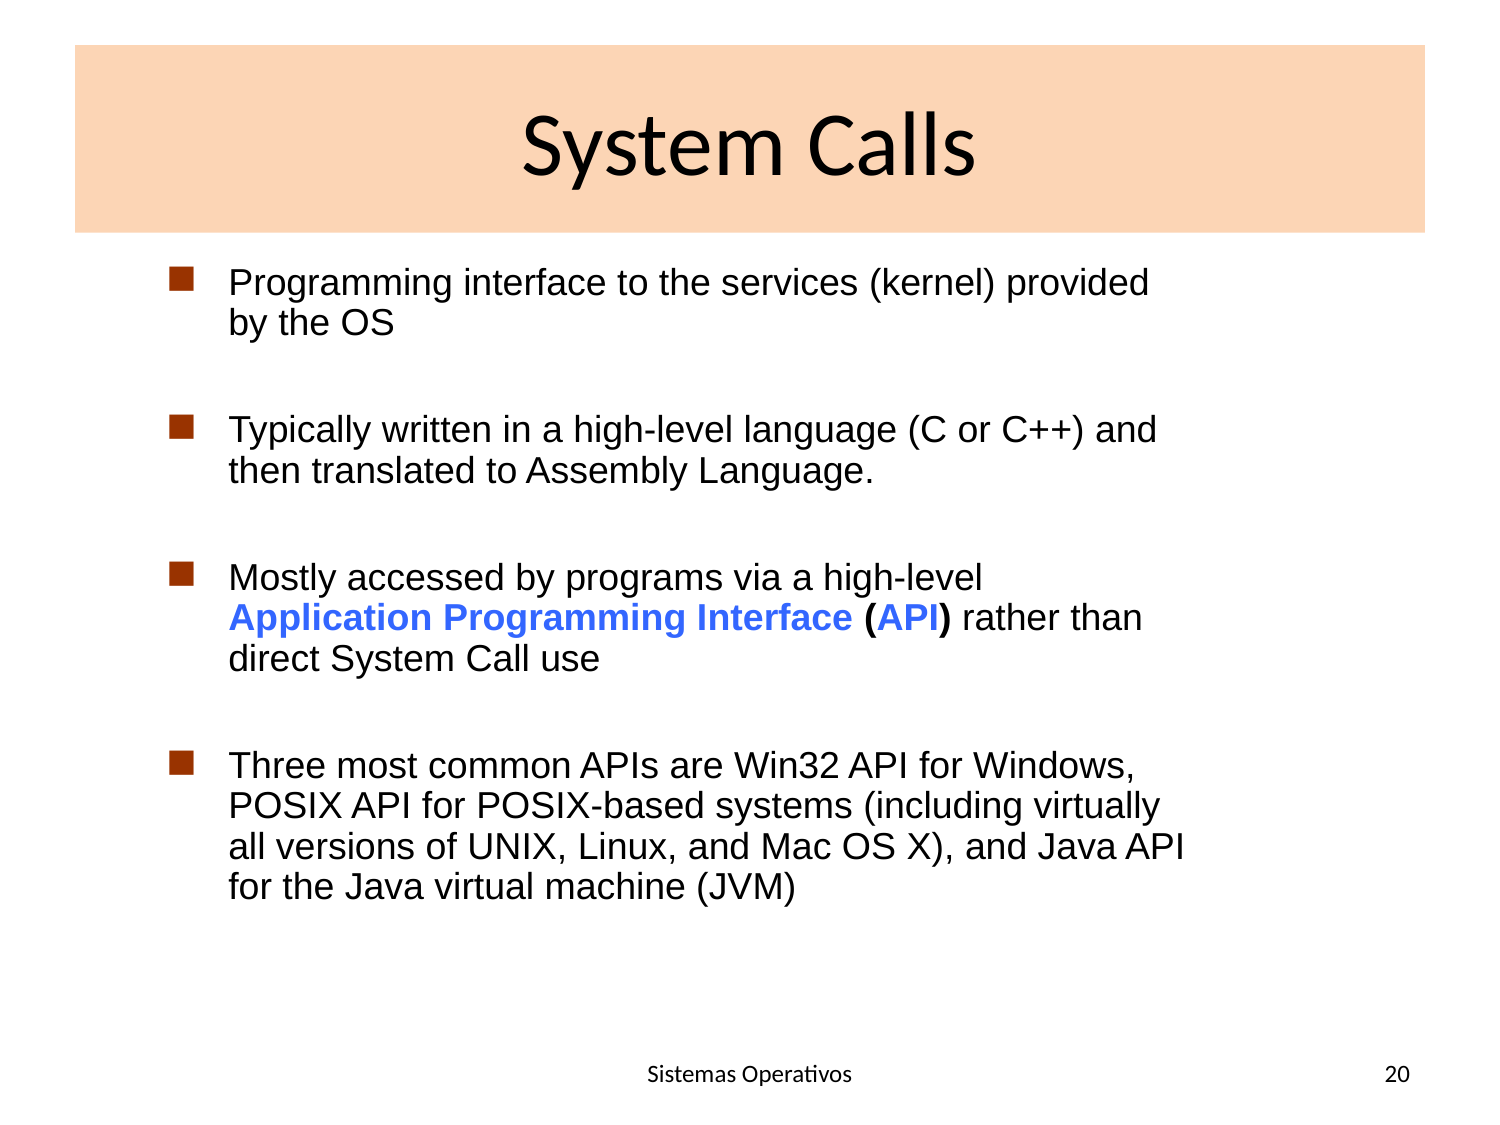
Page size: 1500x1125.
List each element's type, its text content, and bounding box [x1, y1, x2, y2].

text_box Programming interface to the services (kernel) provided by the OS Typically written in a high-level language (C or C++) and then translated to Assembly Language. Mostly accessed by programs via a high-level Application Programming Interface (API) rather than direct System Call use Three most common APIs are Win32 API for Windows, POSIX API for POSIX-based systems (including virtually all versions of UNIX, Linux, and Mac OS X), and Java API for the Java virtual machine (JVM) [157, 255, 1212, 941]
slide_number 20 [1074, 1042, 1425, 1103]
footer Sistemas Operativos [512, 1042, 988, 1103]
title System Calls [75, 45, 1425, 233]
